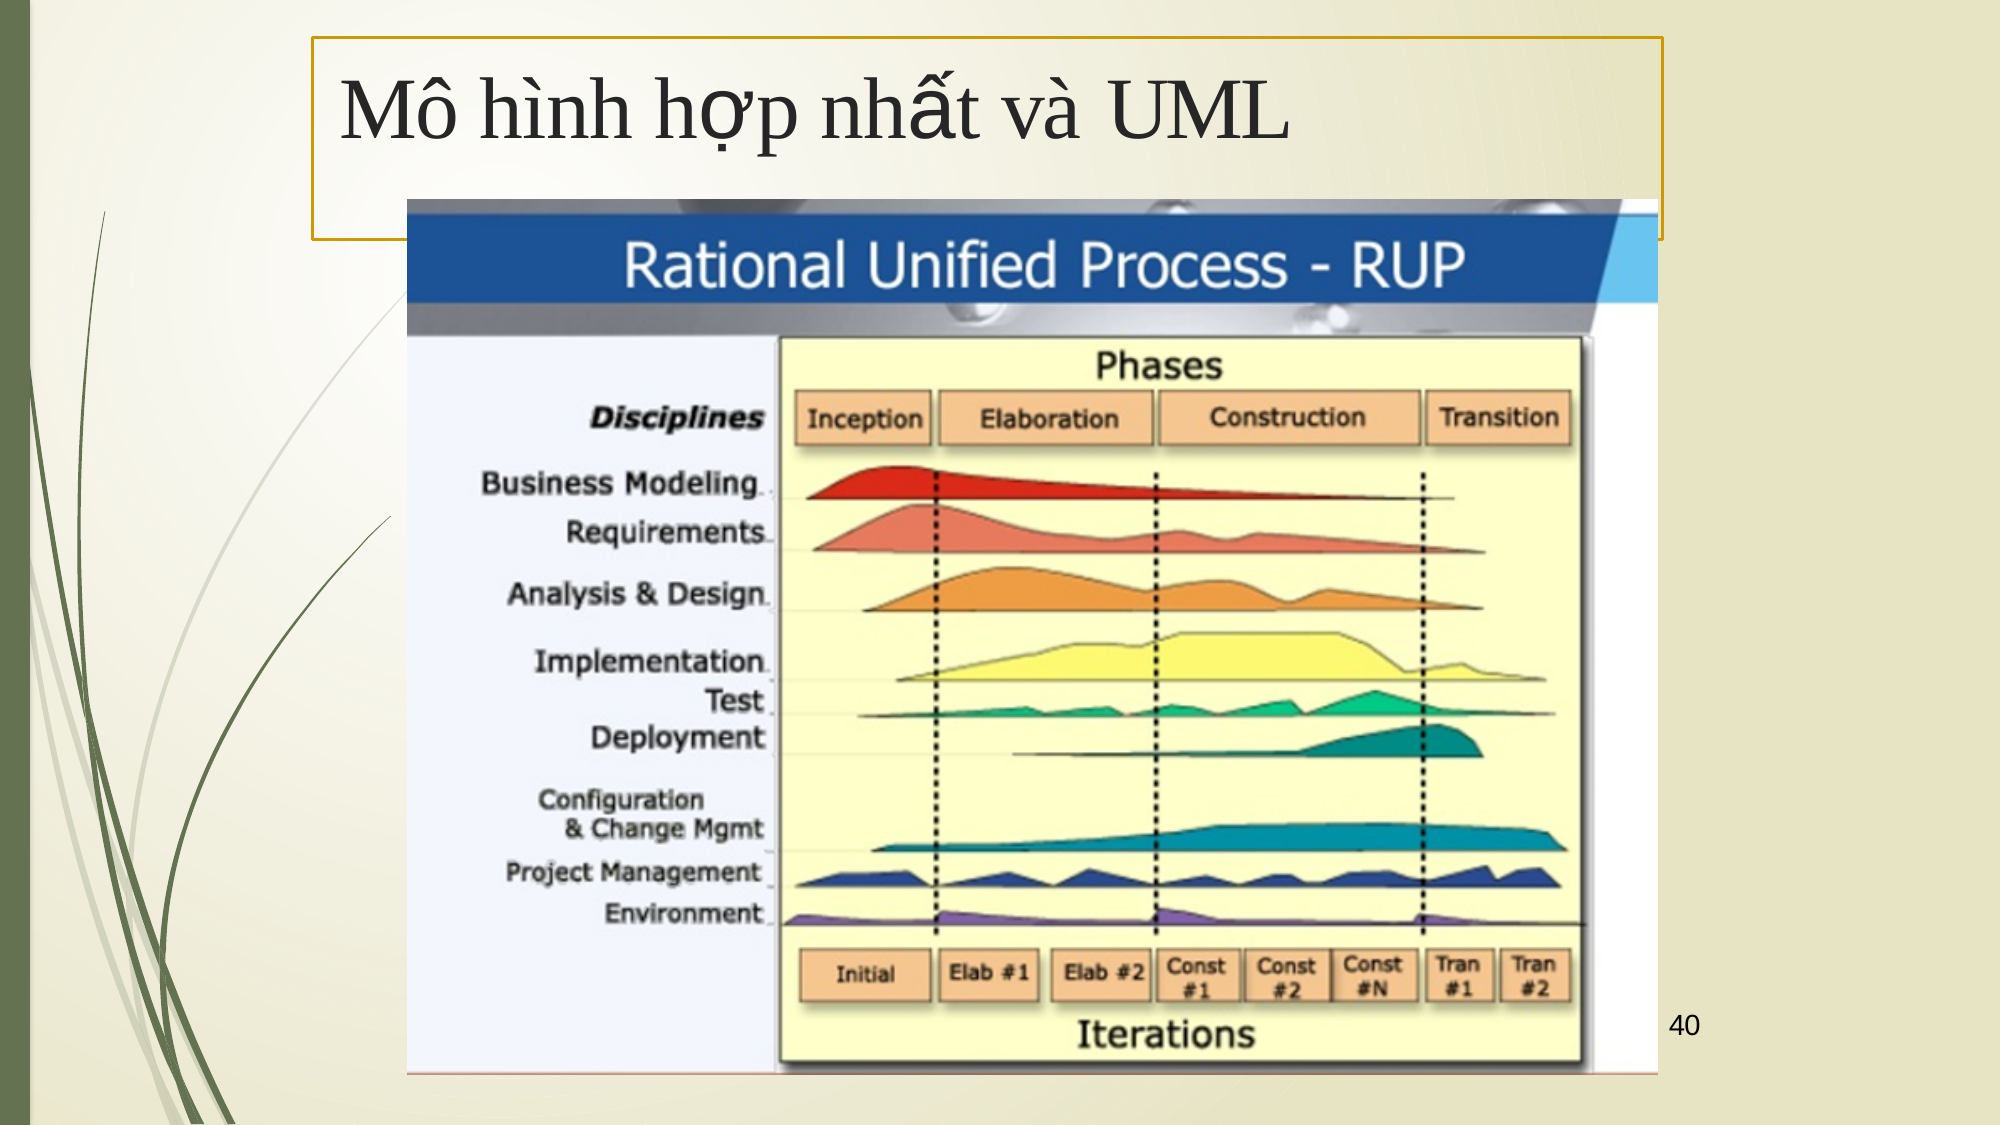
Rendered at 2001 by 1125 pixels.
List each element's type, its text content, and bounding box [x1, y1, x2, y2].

picture [407, 199, 1658, 1075]
title Mô hình hợp nhất và UML [312, 37, 1663, 240]
slide_number 40 [1662, 1012, 1775, 1125]
